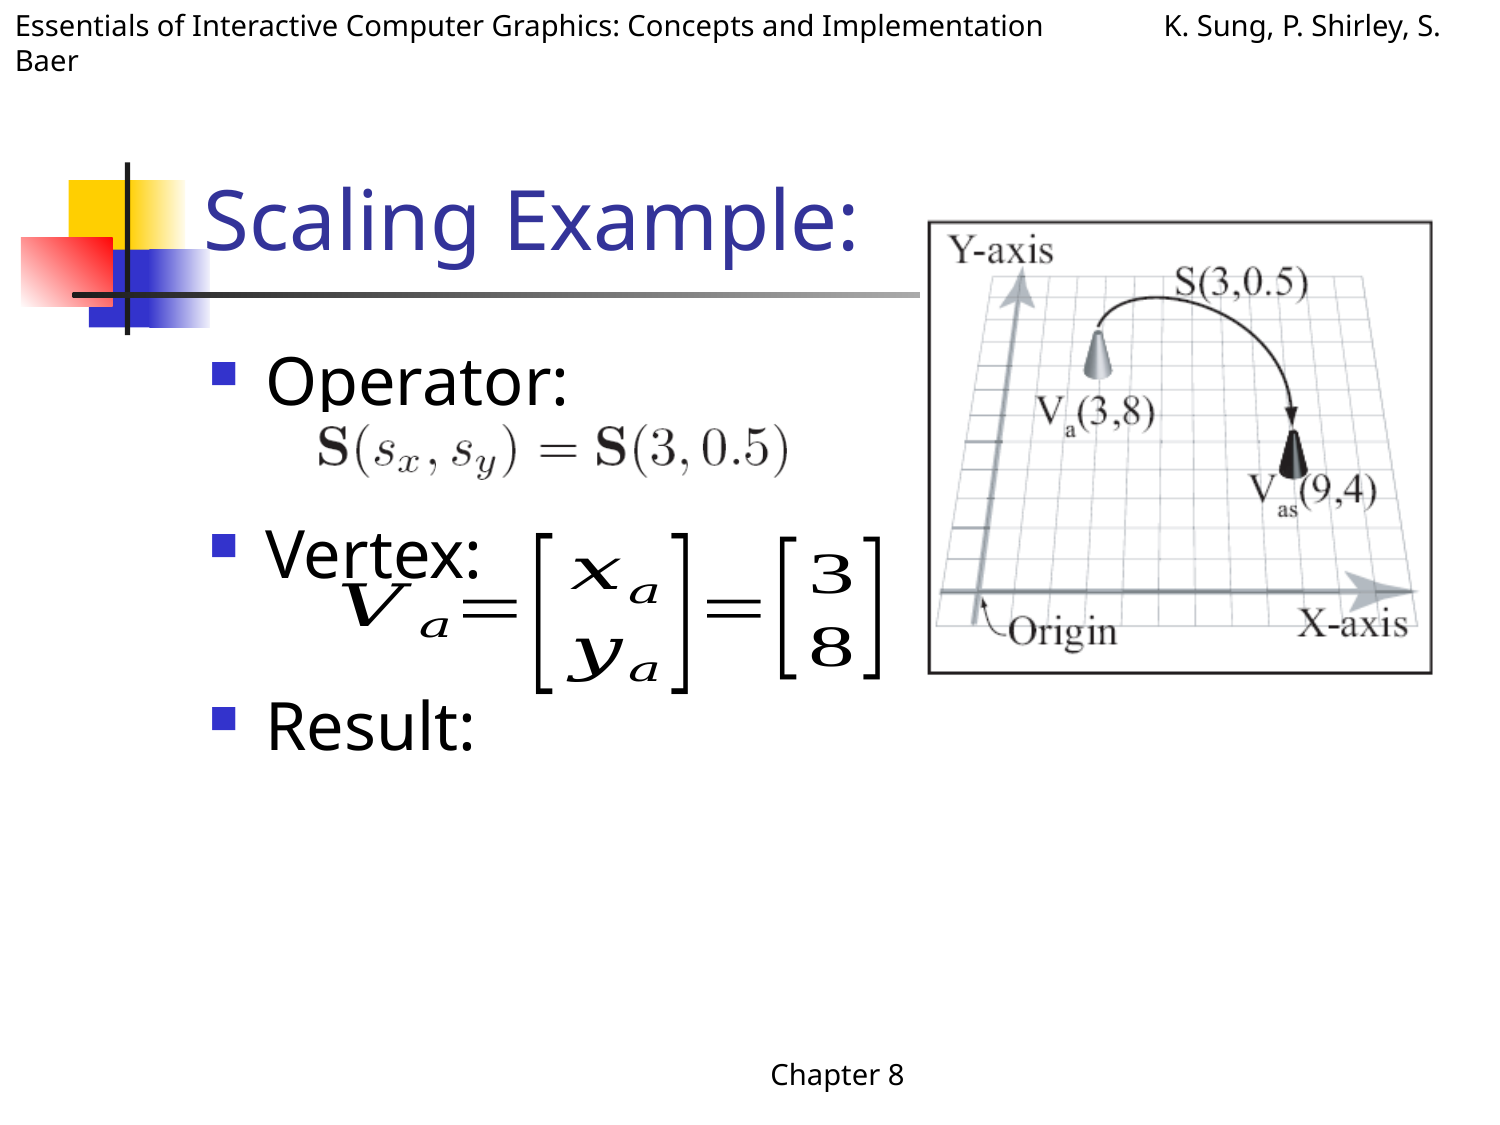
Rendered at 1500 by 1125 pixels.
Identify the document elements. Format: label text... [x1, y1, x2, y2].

title Scaling Example: [188, 149, 1468, 275]
picture [920, 209, 1444, 683]
list Operator: Vertex: Result: [193, 331, 1469, 1006]
picture [303, 412, 800, 492]
footer Chapter 8 [600, 1024, 1075, 1100]
